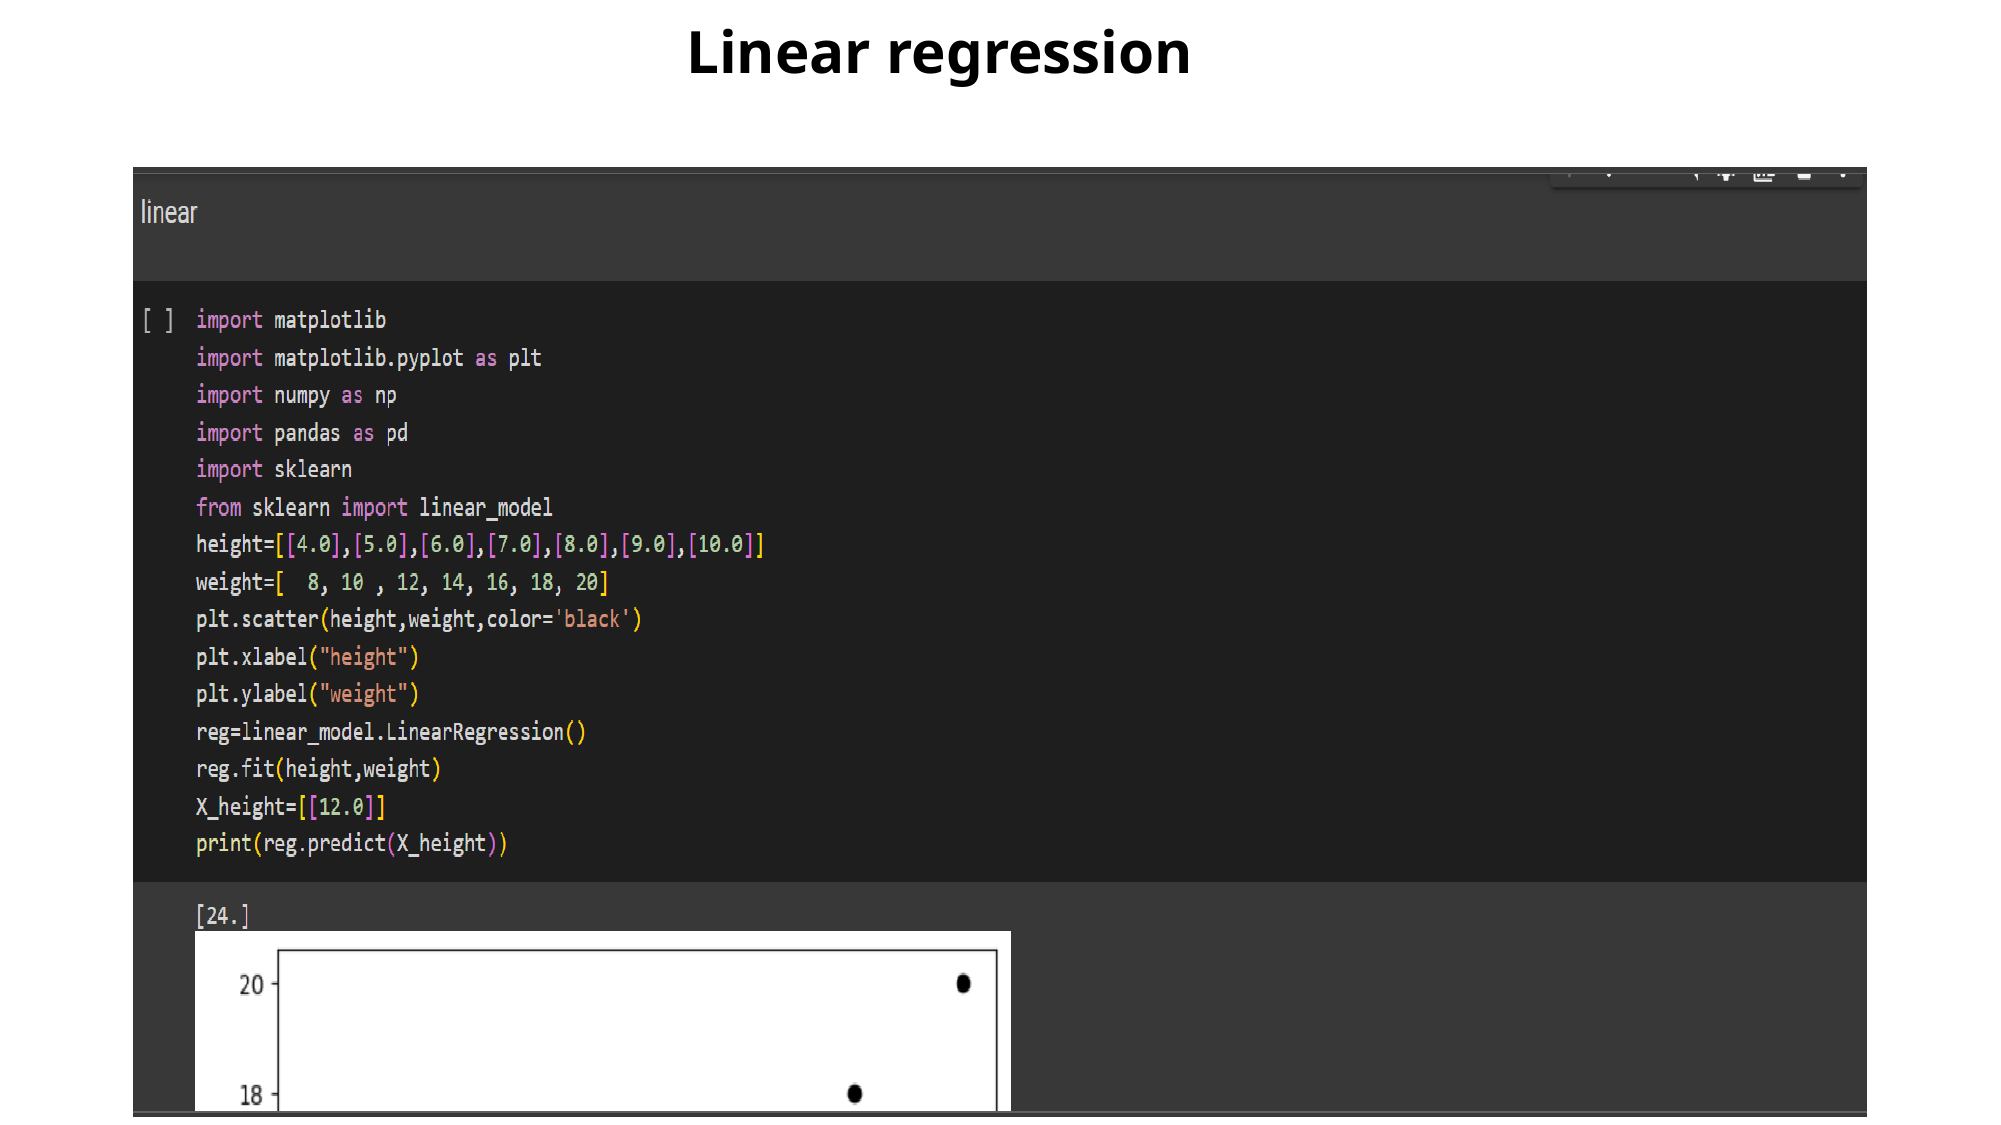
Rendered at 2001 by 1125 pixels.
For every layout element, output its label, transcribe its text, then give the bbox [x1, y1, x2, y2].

picture [133, 167, 1867, 1117]
text_box Linear regression [671, 8, 1226, 93]
